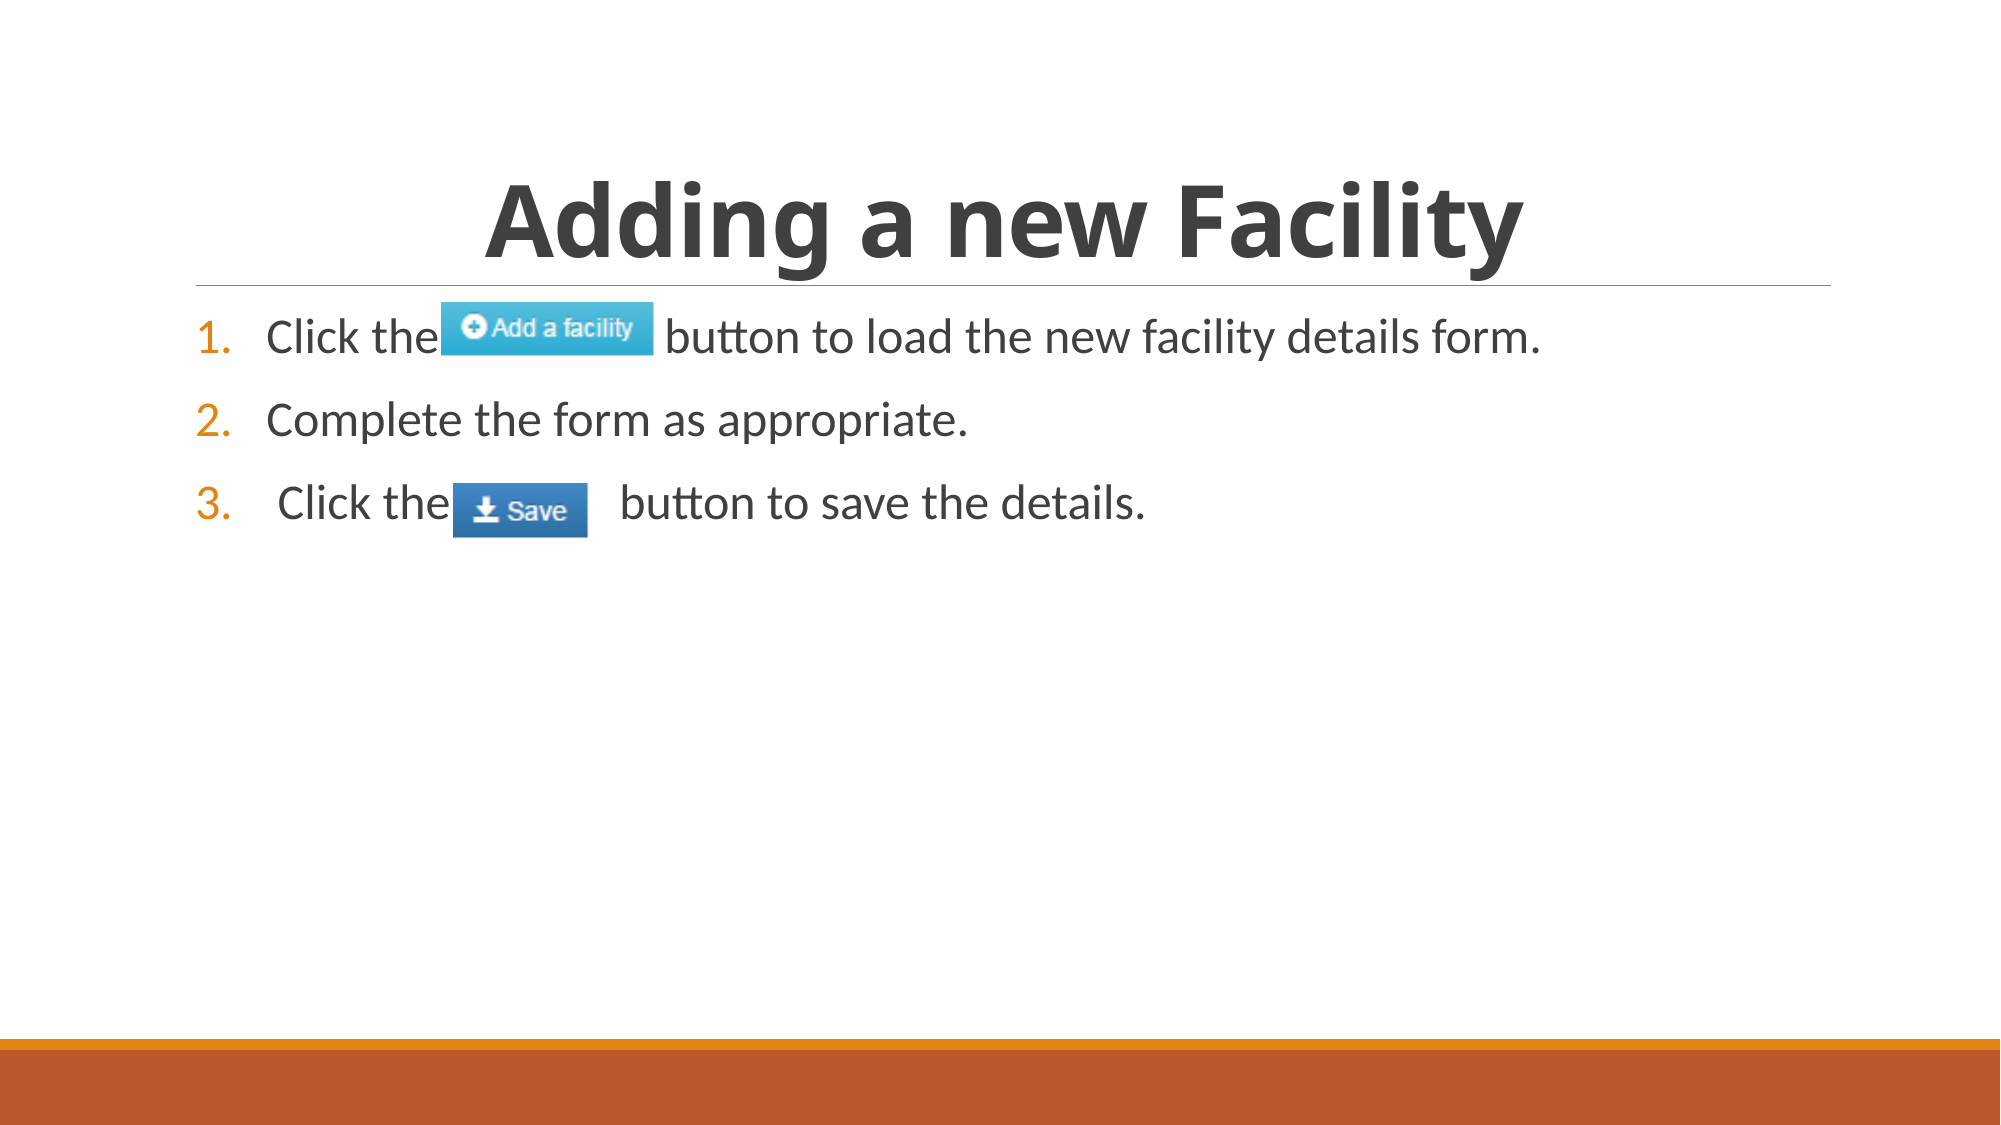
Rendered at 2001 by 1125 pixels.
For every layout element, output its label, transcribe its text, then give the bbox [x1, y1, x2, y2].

picture [453, 483, 590, 540]
list 1. Click the button to load the new facility details form. 2. Complete the form as appropriate. 3. Click the button to save the details. [180, 302, 1830, 963]
picture [441, 302, 657, 359]
title Adding a new Facility [180, 47, 1830, 285]
